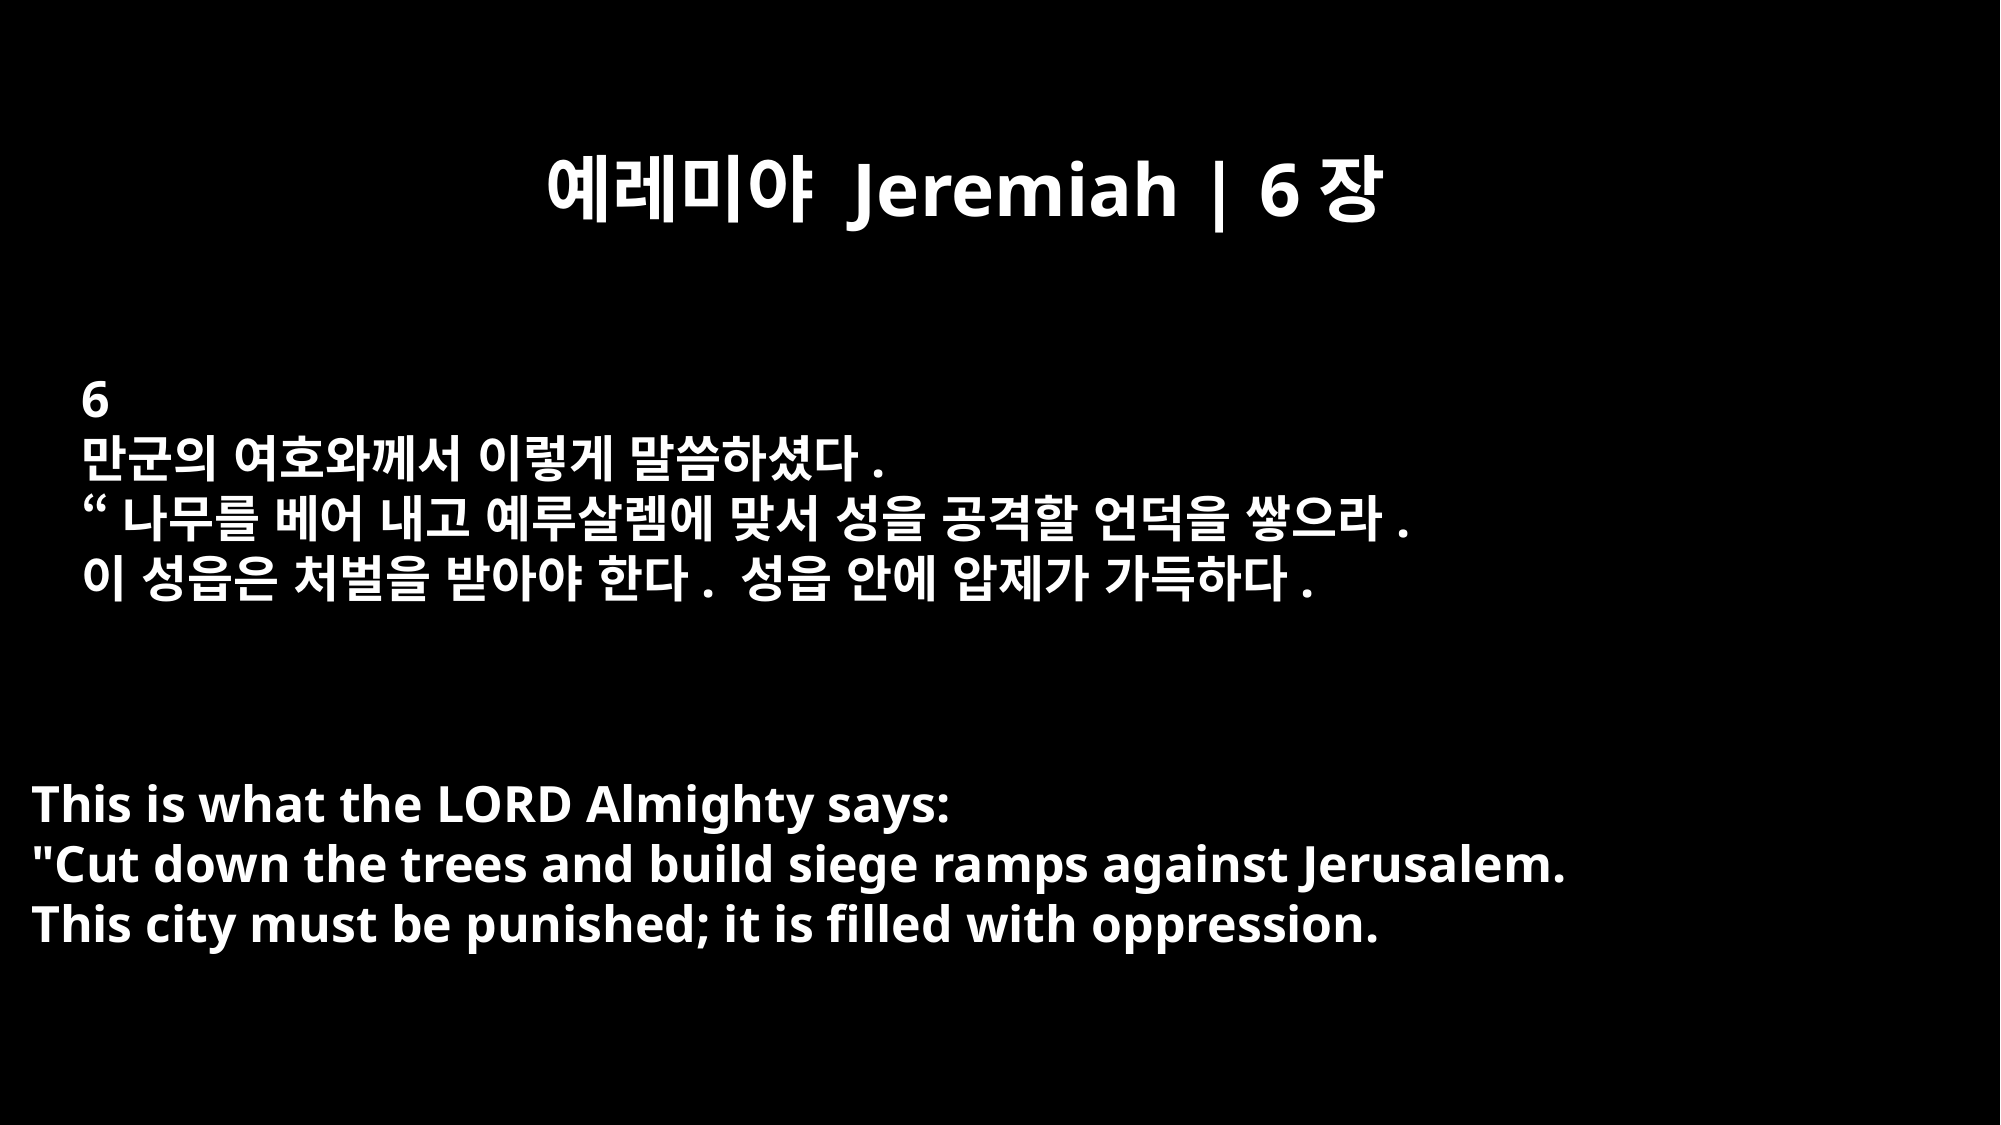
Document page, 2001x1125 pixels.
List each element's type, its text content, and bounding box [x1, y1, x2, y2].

text_box This is what the LORD Almighty says: "Cut down the trees and build siege ramps against Jerusalem. This city must be punished; it is filled with oppression. [16, 764, 1583, 960]
text_box 6 만군의 여호와께서 이렇게 말씀하셨다. “나무를 베어 내고 예루살렘에 맞서 성을 공격할 언덕을 쌓으라. 이 성읍은 처벌을 받아야 한다. 성읍 안에 압제가 가득하다. [66, 359, 1426, 615]
text_box 예레미야 Jeremiah | 6장 [530, 136, 1401, 239]
